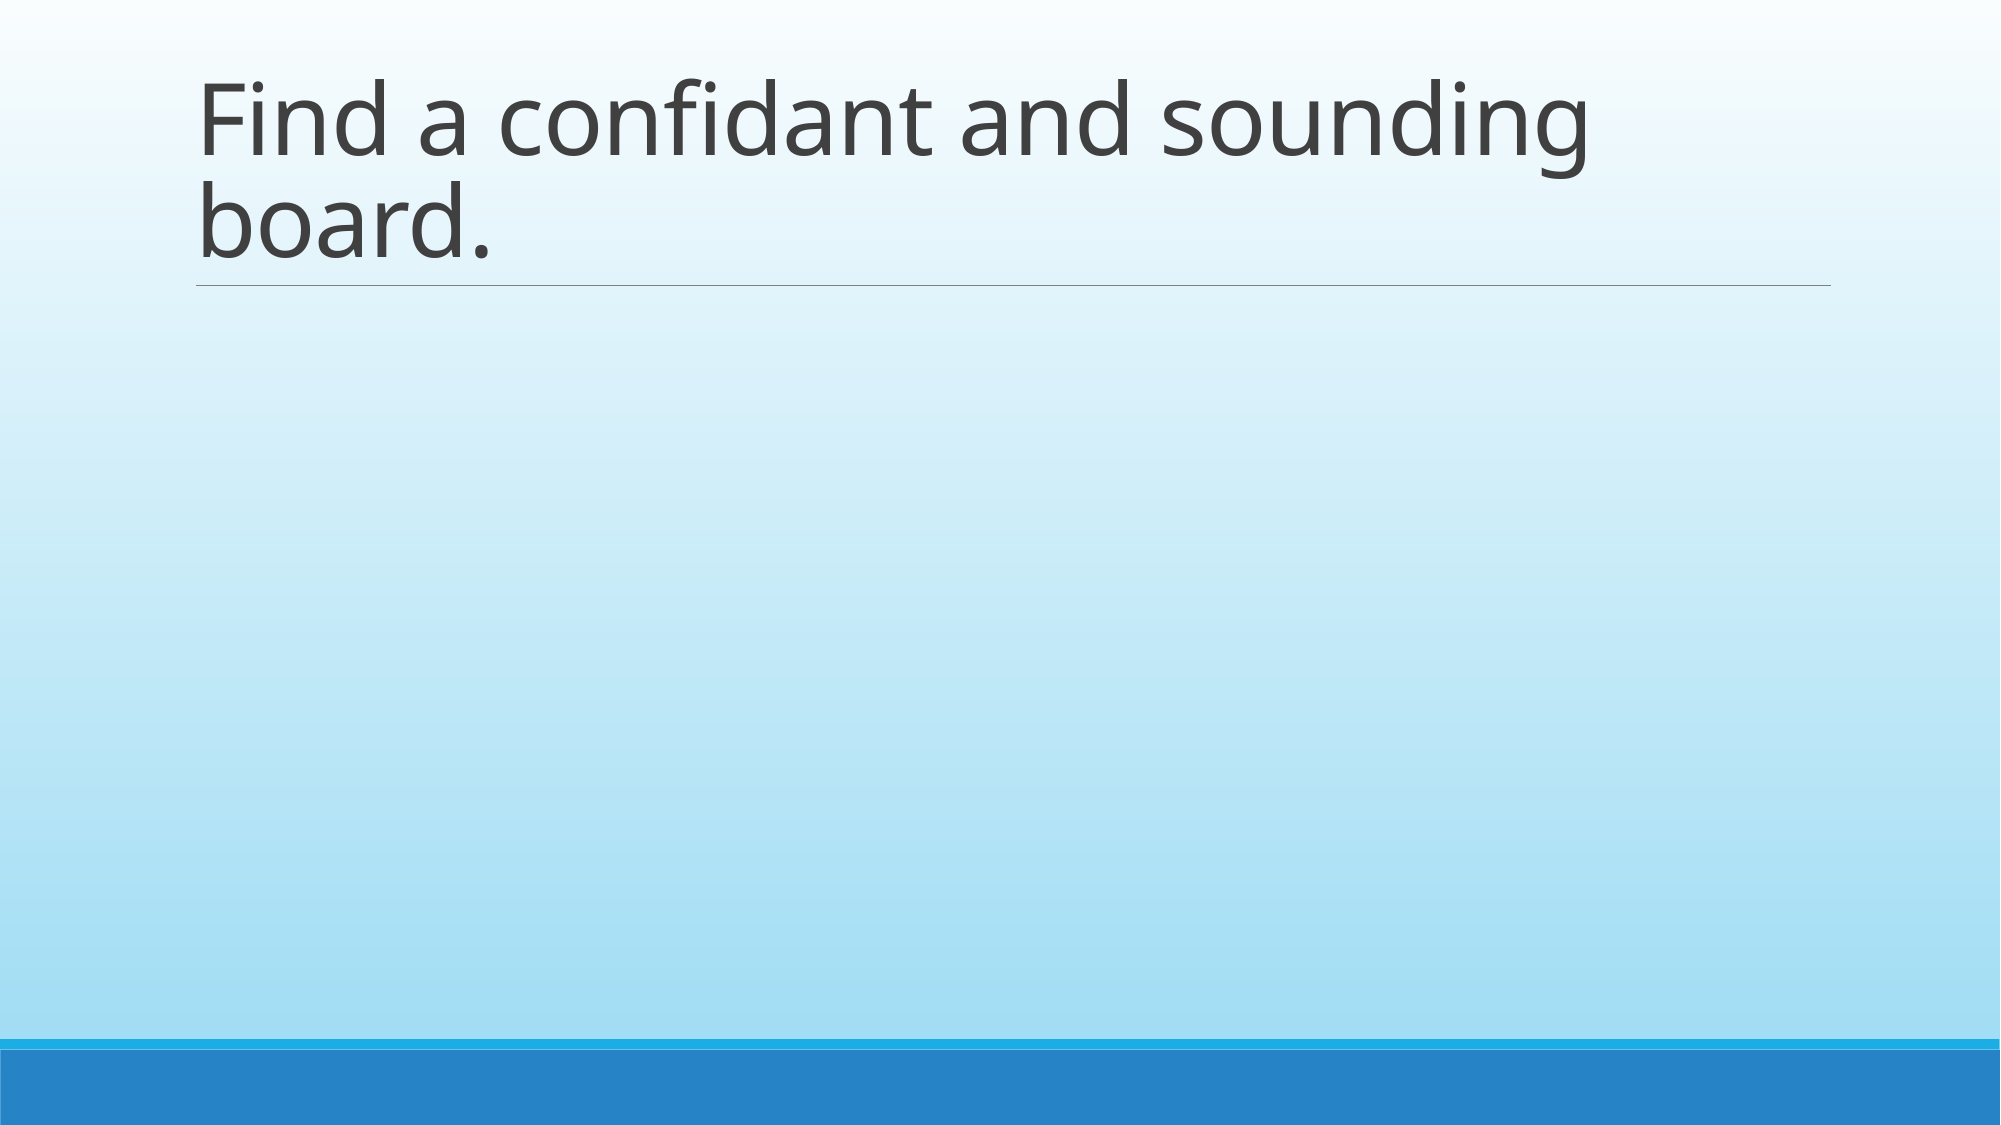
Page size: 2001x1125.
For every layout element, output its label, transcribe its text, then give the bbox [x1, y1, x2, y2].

title Find a confidant and sounding board. [180, 47, 1830, 285]
